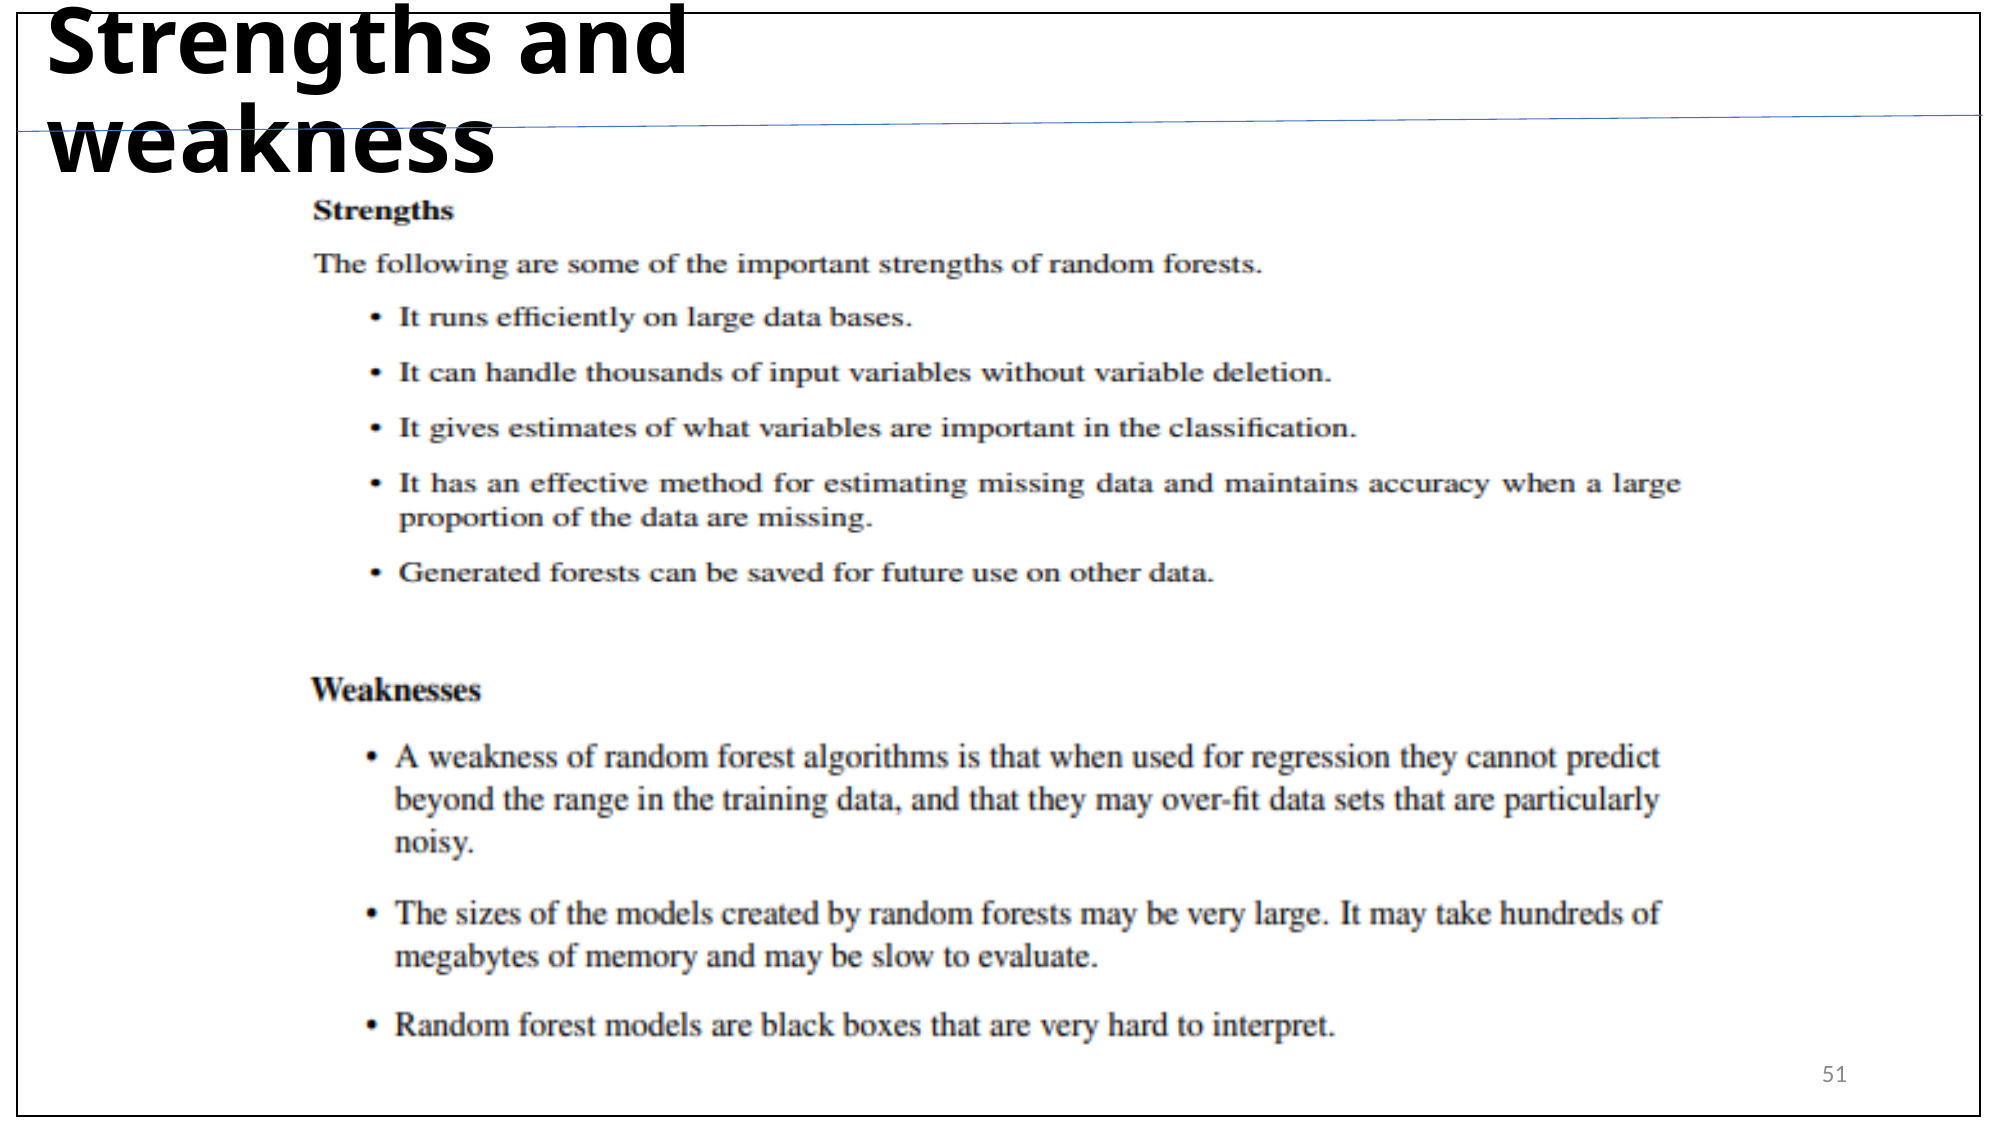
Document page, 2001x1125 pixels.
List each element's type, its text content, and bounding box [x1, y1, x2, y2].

title Strengths and weakness [31, 0, 1106, 12]
picture [258, 662, 1707, 1066]
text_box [17, 115, 1983, 132]
text_box [16, 12, 1981, 1117]
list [258, 186, 1811, 663]
